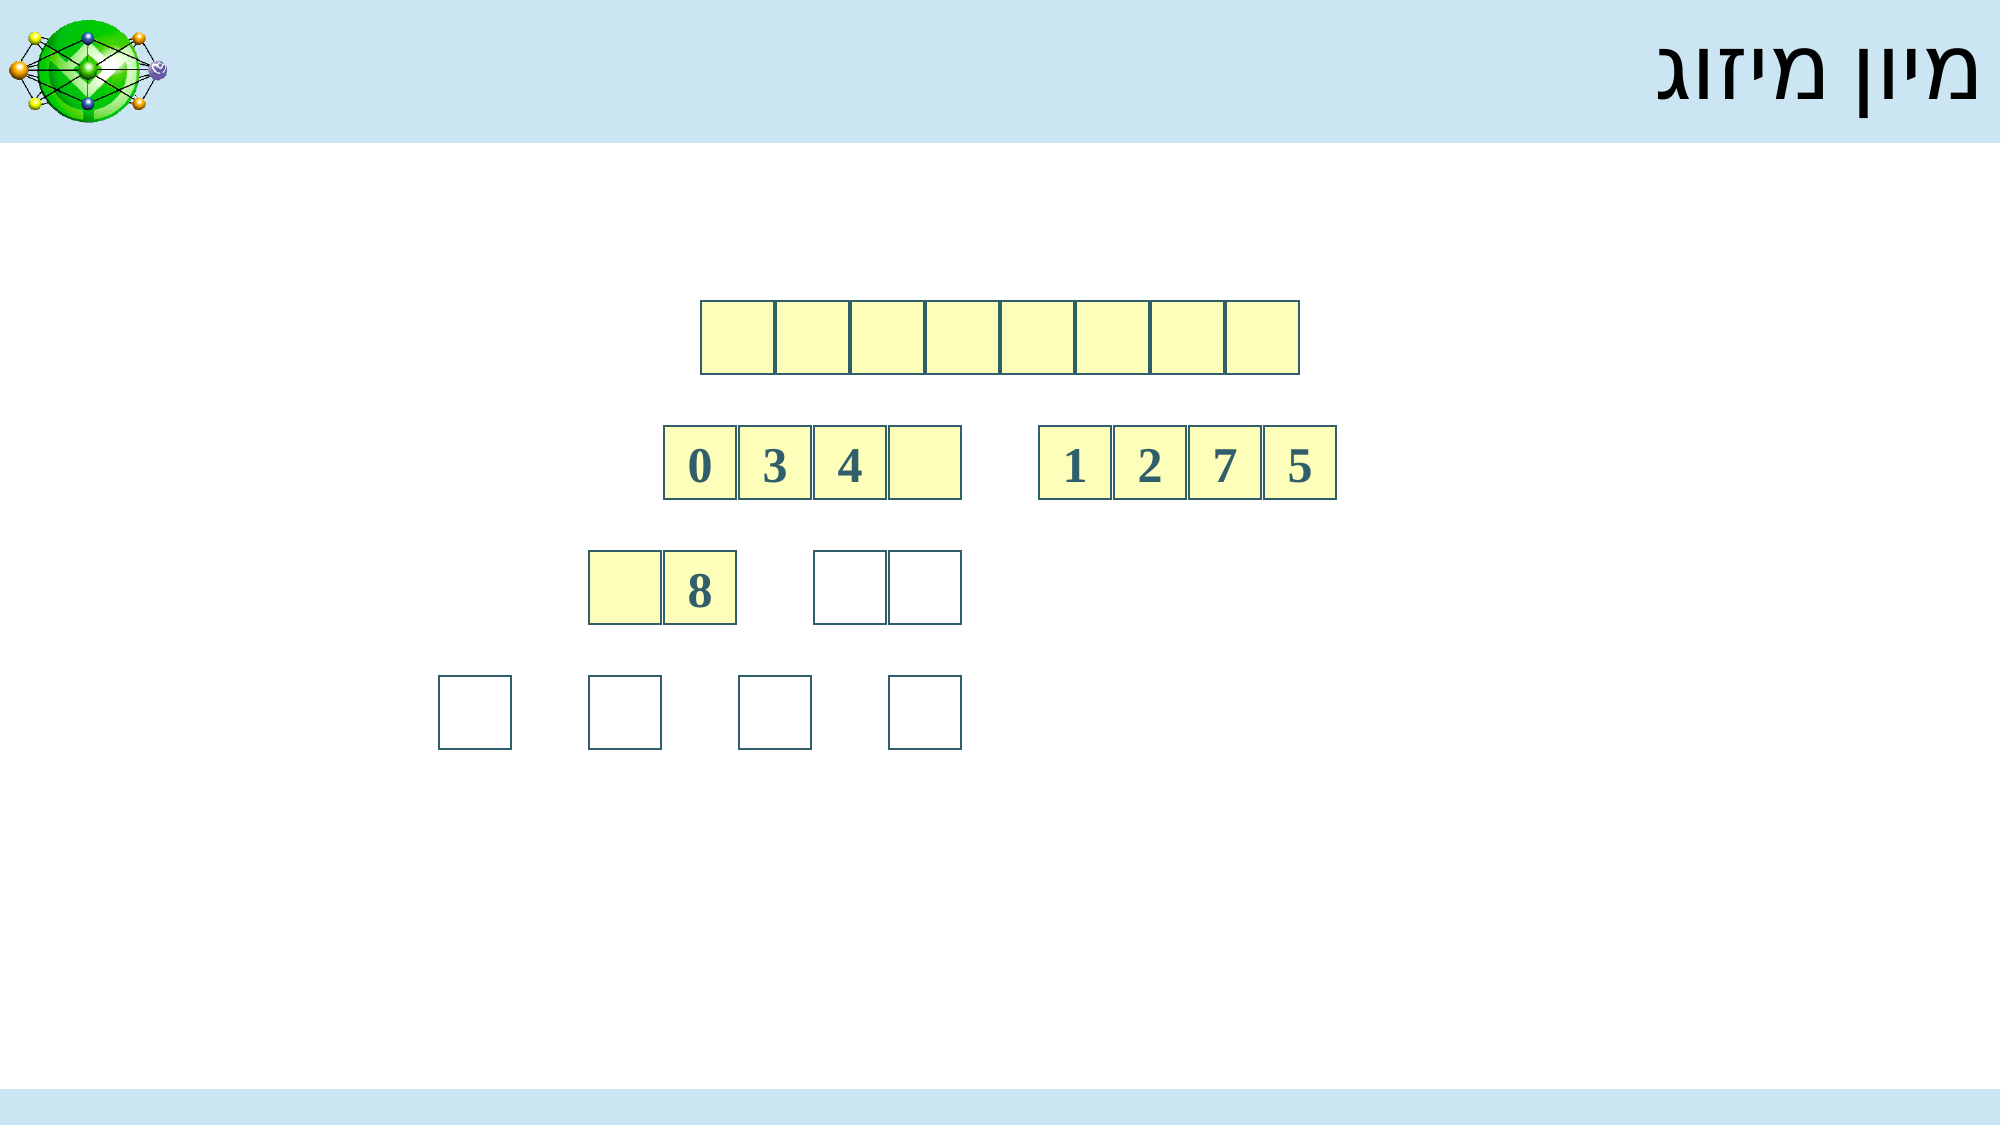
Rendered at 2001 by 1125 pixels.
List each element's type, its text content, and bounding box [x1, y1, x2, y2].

text_box 8 [663, 551, 737, 624]
text_box [888, 676, 962, 749]
text_box [813, 551, 887, 624]
text_box [738, 676, 812, 749]
text_box [888, 426, 962, 499]
text_box 7 [1188, 426, 1262, 499]
text_box [776, 301, 849, 374]
text_box [1001, 301, 1074, 374]
text_box 1 [1038, 426, 1112, 499]
text_box [926, 301, 999, 374]
picture [9, 19, 167, 123]
text_box 3 [738, 426, 812, 499]
text_box 4 [813, 426, 887, 499]
text_box [1226, 301, 1299, 374]
text_box [438, 676, 512, 749]
text_box [1151, 301, 1224, 374]
text_box 0 [663, 426, 737, 499]
text_box [588, 676, 662, 749]
title מיון מיזוג [169, 0, 2000, 141]
text_box [701, 301, 774, 374]
text_box [588, 551, 662, 624]
text_box [851, 301, 924, 374]
text_box 5 [1263, 426, 1337, 499]
text_box [1076, 301, 1149, 374]
text_box 2 [1113, 426, 1187, 499]
text_box [888, 551, 962, 624]
